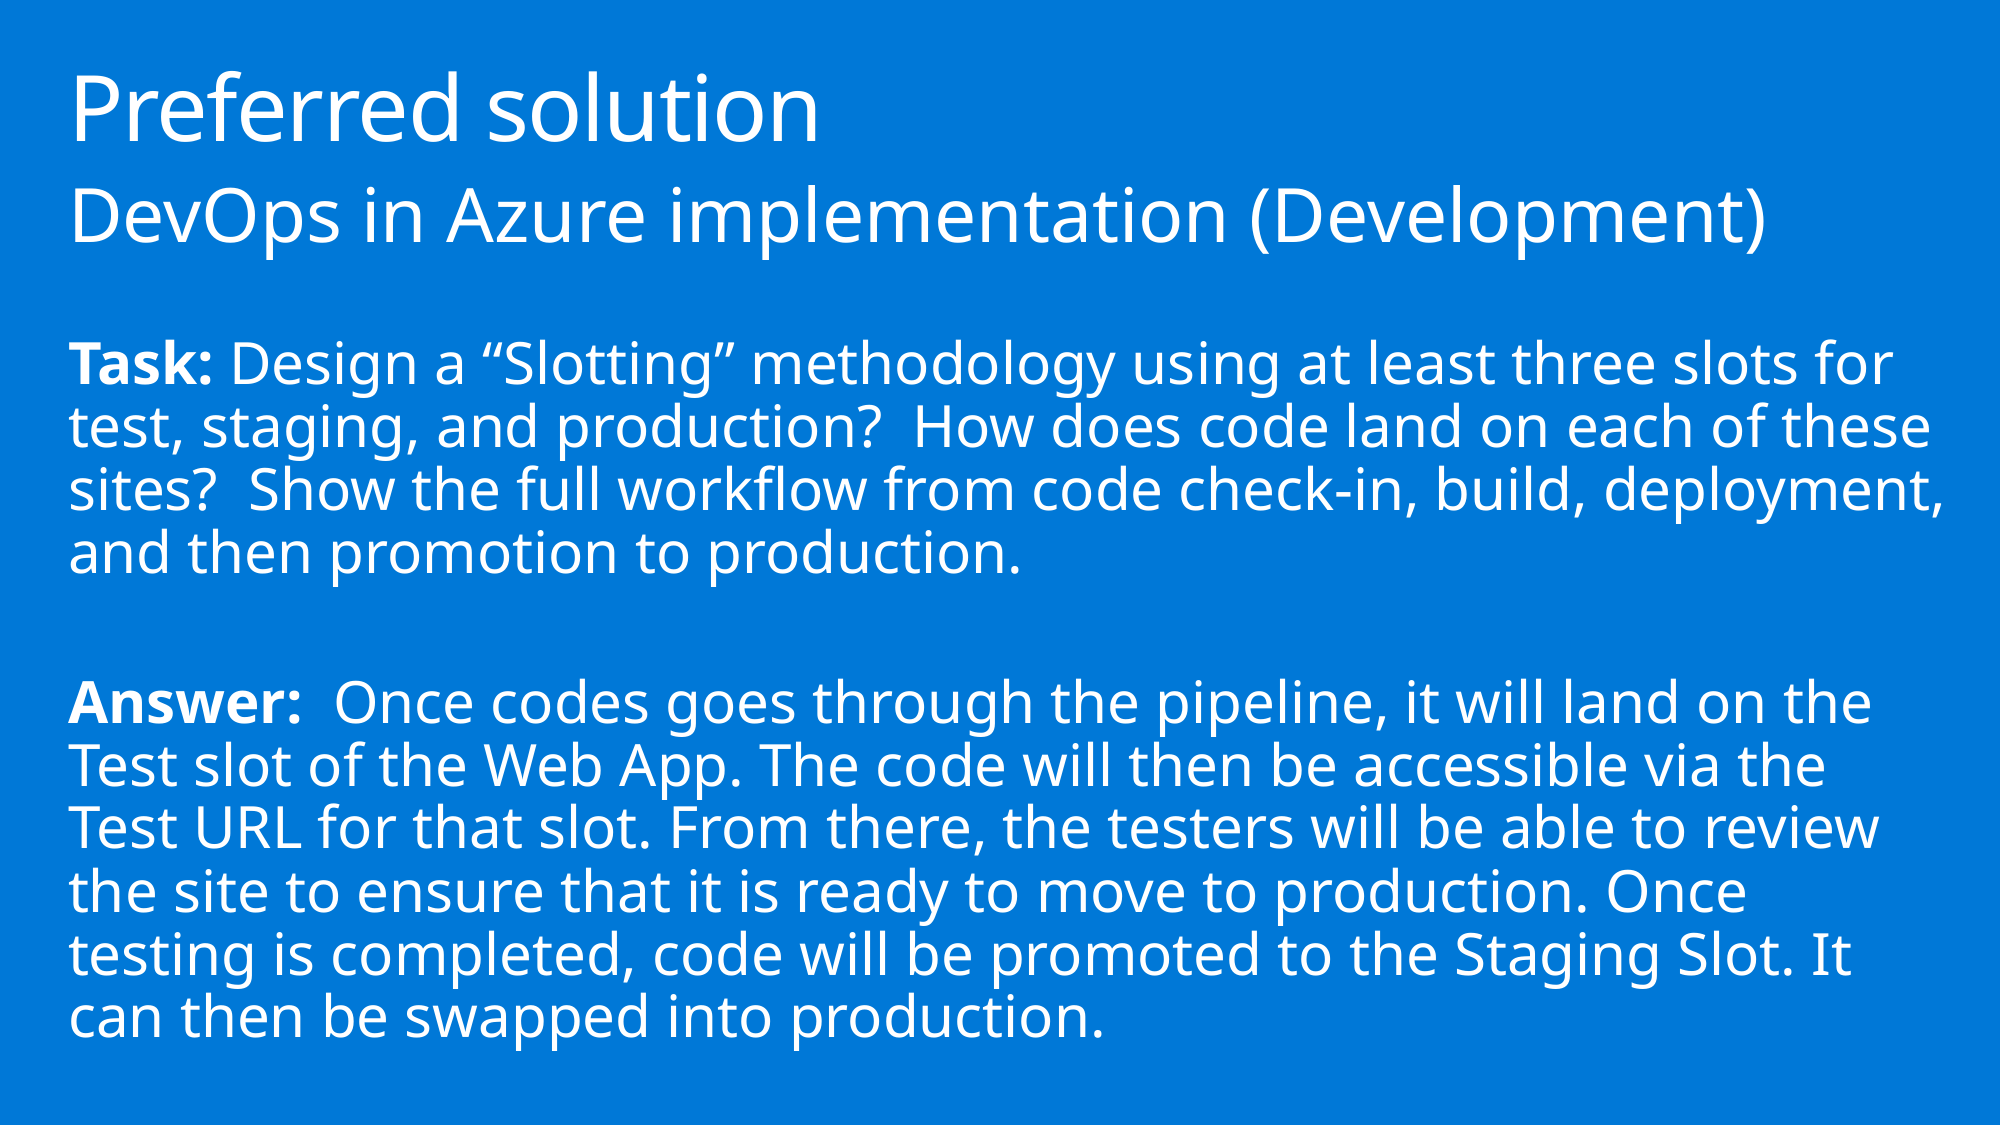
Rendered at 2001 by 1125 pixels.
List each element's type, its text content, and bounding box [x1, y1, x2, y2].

title Preferred solution [44, 47, 1930, 163]
list DevOps in Azure implementation (Development) Task: Design a “Slotting” methodology using at least three slots for test, staging, and production? How does code land on each of these sites? Show the full workflow from code check-in, build, deployment, and then promotion to production. Answer: Once codes goes through the pipeline, it will land on the Test slot of the Web App. The code will then be accessible via the Test URL for that slot. From there, the testers will be able to review the site to ensure that it is ready to move to production. Once testing is completed, code will be promoted to the Staging Slot. It can then be swapped into production. [44, 163, 1975, 1125]
